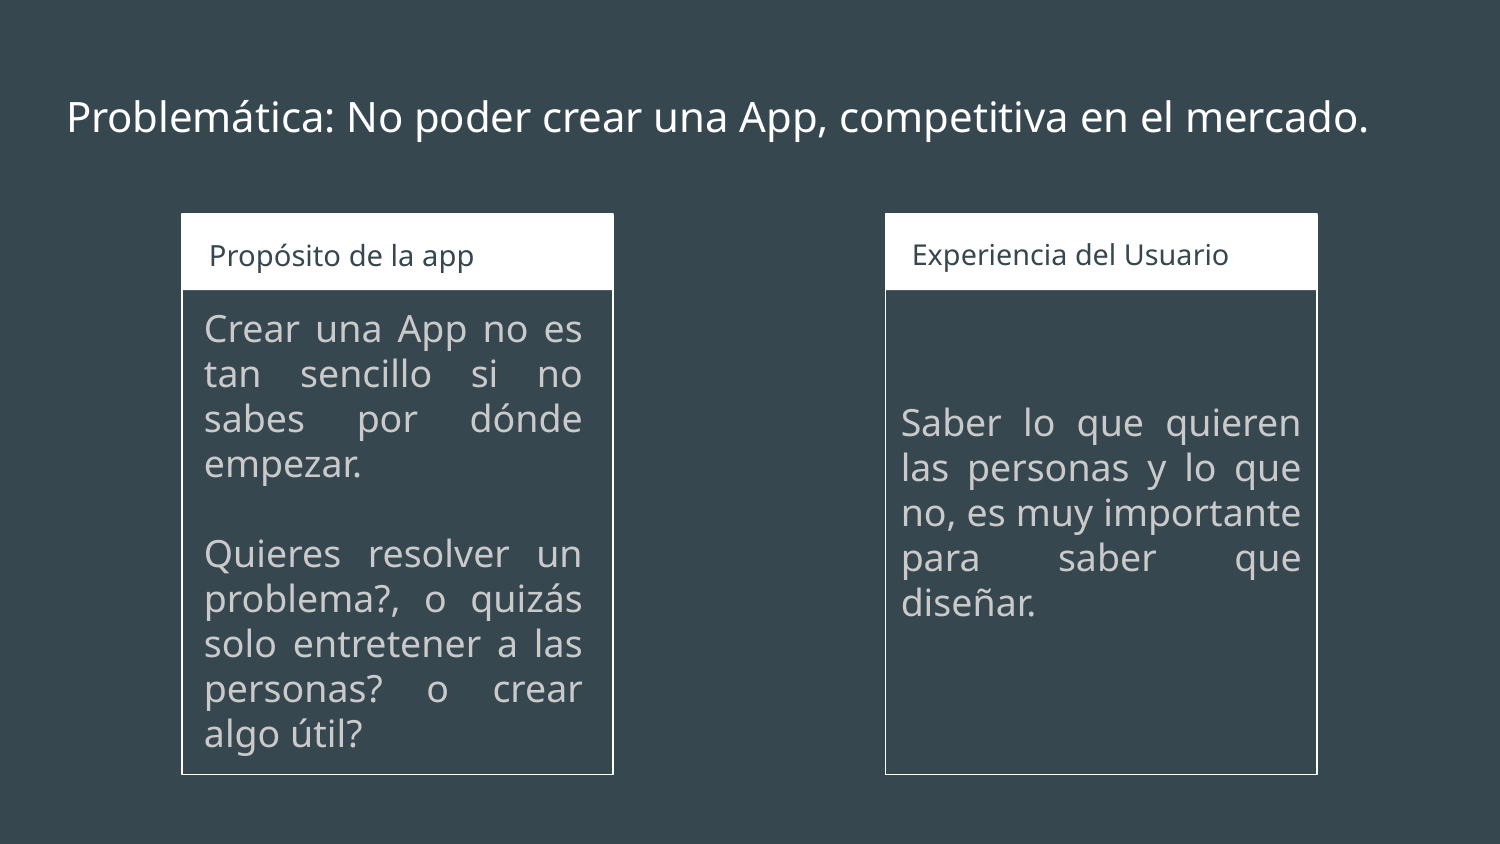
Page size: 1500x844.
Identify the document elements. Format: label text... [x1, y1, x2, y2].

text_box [181, 213, 614, 775]
title Problemática: No poder crear una App, competitiva en el mercado. [51, 72, 1449, 167]
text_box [885, 213, 1318, 775]
